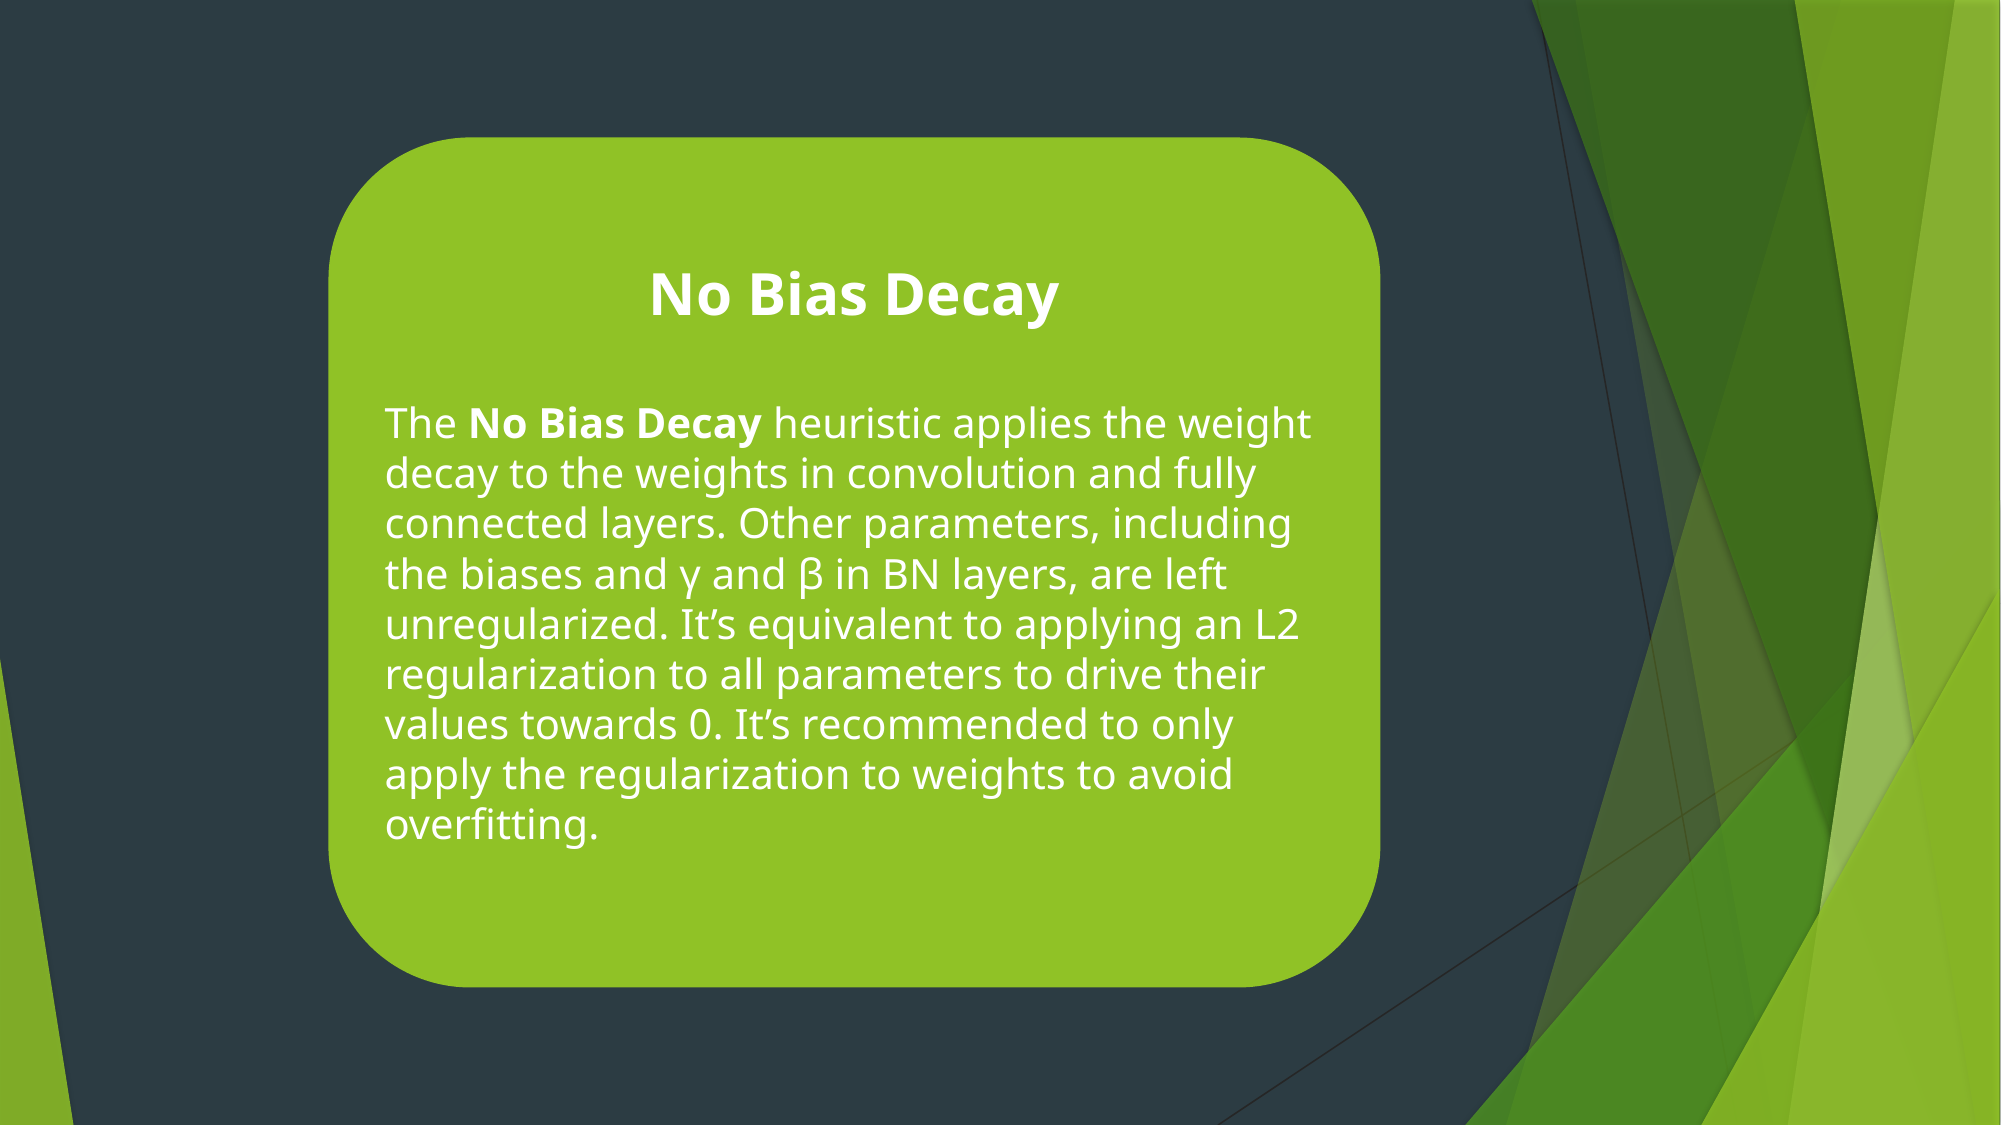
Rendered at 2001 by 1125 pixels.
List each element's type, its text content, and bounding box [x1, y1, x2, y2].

text_box No Bias Decay The No Bias Decay heuristic applies the weight decay to the weights in convolution and fully connected layers. Other parameters, including the biases and γ and β in BN layers, are left unregularized. It’s equivalent to applying an L2 regularization to all parameters to drive their values towards 0. It’s recommended to only apply the regularization to weights to avoid overﬁtting. [326, 135, 1382, 990]
